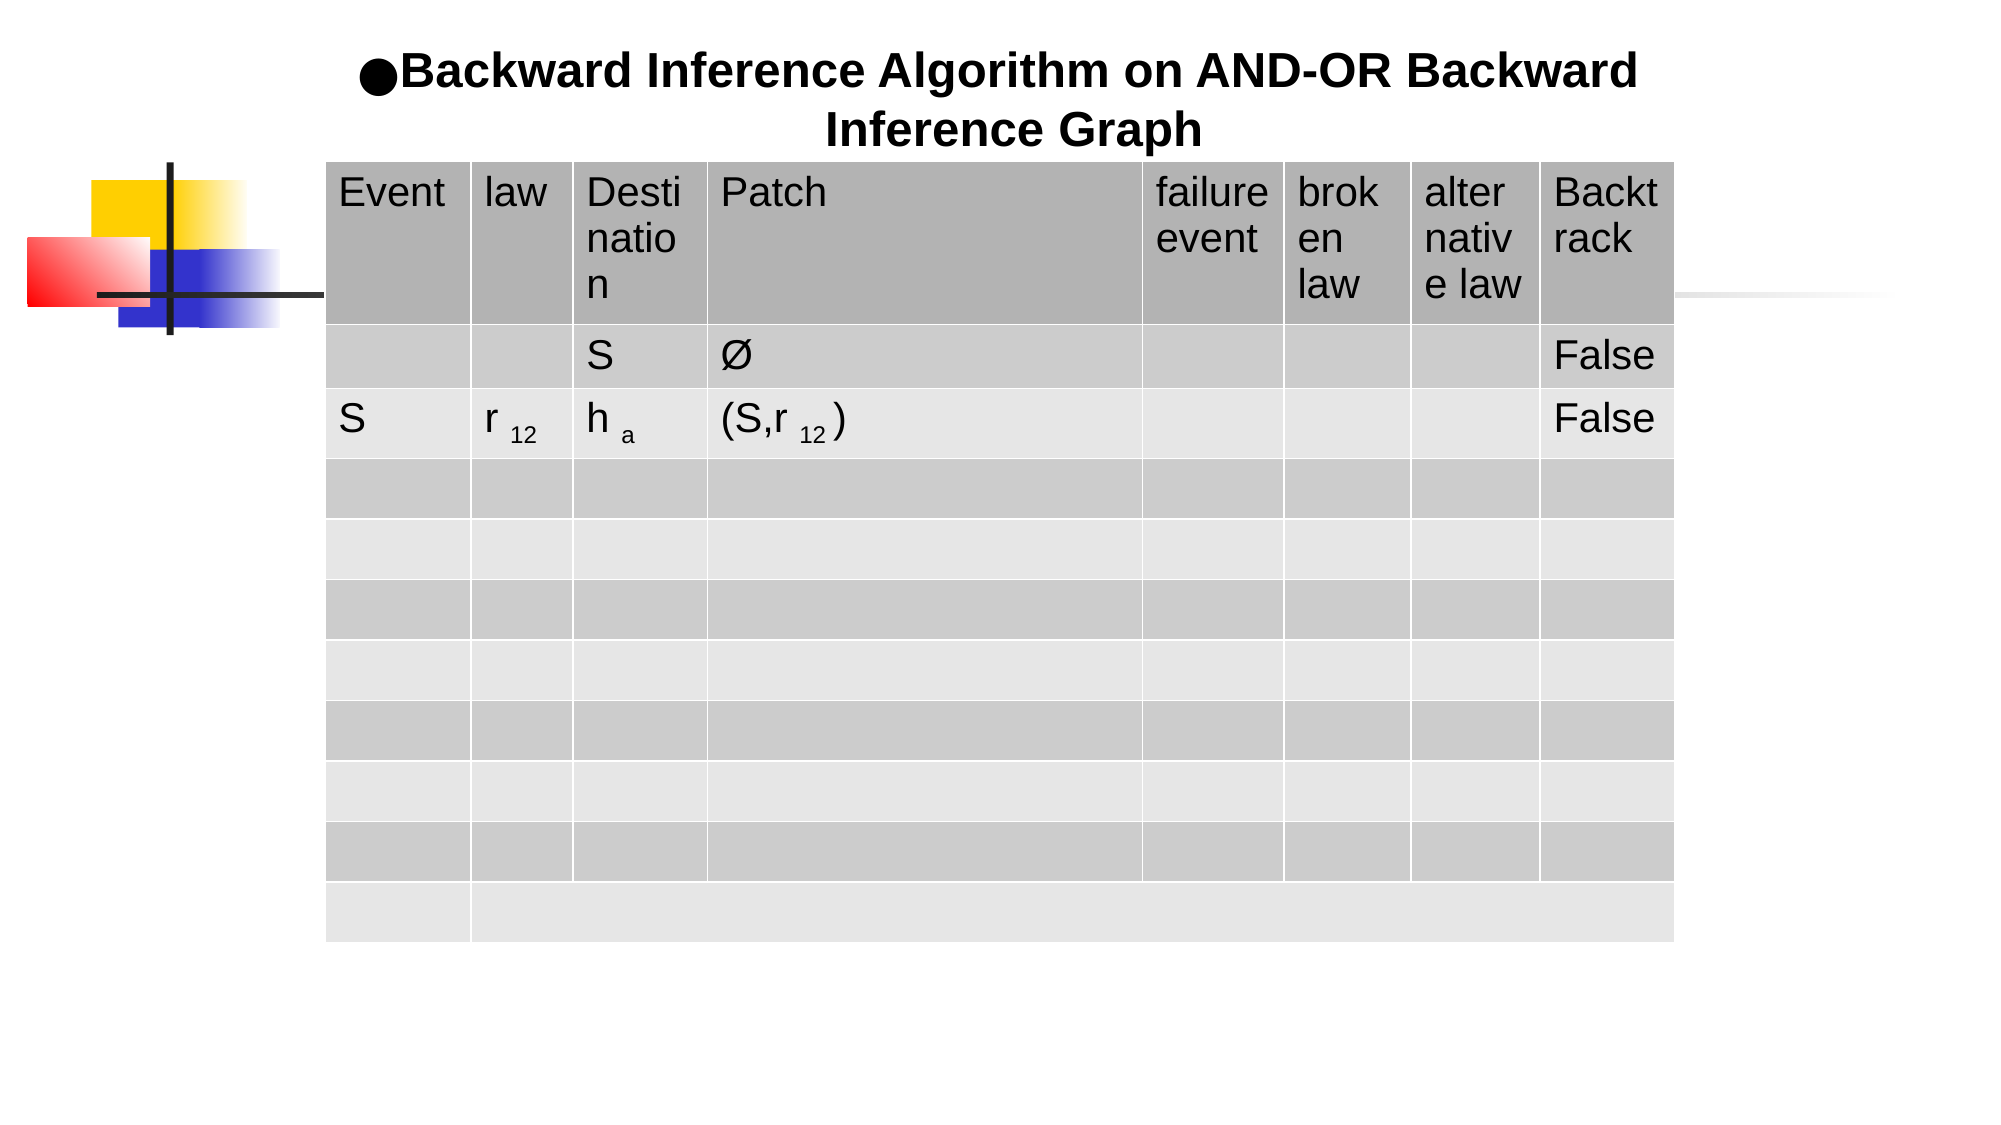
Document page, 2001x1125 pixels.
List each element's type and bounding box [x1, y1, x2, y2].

table_cell [708, 641, 1142, 700]
table_cell [326, 459, 470, 518]
table_cell [1143, 822, 1283, 881]
table_cell [708, 580, 1142, 639]
table_cell [1285, 389, 1410, 458]
table_cell [1143, 701, 1283, 760]
table_cell [574, 641, 707, 700]
table_cell [472, 883, 1674, 942]
table_cell [1412, 822, 1539, 881]
table_cell [1285, 520, 1410, 579]
table_cell [574, 520, 707, 579]
table_cell [1541, 459, 1674, 518]
table_cell [472, 641, 572, 700]
table_cell [1412, 762, 1539, 821]
table_cell [708, 389, 1142, 458]
table_cell [1285, 822, 1410, 881]
table_cell [1541, 822, 1674, 881]
table_cell [1412, 459, 1539, 518]
table_cell [1541, 762, 1674, 821]
table_cell [326, 641, 470, 700]
table_cell [1285, 580, 1410, 639]
table_cell [326, 762, 470, 821]
table_cell [326, 701, 470, 760]
table_cell [1143, 641, 1283, 700]
table_header [326, 162, 470, 324]
table_header [1285, 162, 1410, 324]
table_cell [326, 580, 470, 639]
table_cell [326, 883, 470, 942]
table_cell [574, 822, 707, 881]
table_cell [708, 520, 1142, 579]
table_cell [574, 762, 707, 821]
table_header [1541, 162, 1674, 324]
table_cell [1541, 580, 1674, 639]
table_cell [326, 389, 470, 458]
table_cell [574, 701, 707, 760]
table_header [708, 162, 1142, 324]
table_cell [1143, 459, 1283, 518]
table_cell [1412, 520, 1539, 579]
table_cell [1541, 520, 1674, 579]
table_cell [1541, 701, 1674, 760]
table_cell [472, 520, 572, 579]
table_cell [1143, 580, 1283, 639]
table_cell [1412, 580, 1539, 639]
table_cell [472, 580, 572, 639]
table_cell [1143, 520, 1283, 579]
text_box [304, 42, 1693, 153]
table_cell [472, 325, 572, 388]
table_cell [1412, 641, 1539, 700]
table_cell [574, 325, 707, 388]
table_cell [326, 822, 470, 881]
table_header [1412, 162, 1539, 324]
table_cell [574, 580, 707, 639]
table_cell [472, 389, 572, 458]
table_cell [574, 459, 707, 518]
table_cell [708, 701, 1142, 760]
table_cell [1541, 389, 1674, 458]
table_cell [472, 701, 572, 760]
table_cell [708, 762, 1142, 821]
table_cell [1285, 459, 1410, 518]
table_cell [1143, 762, 1283, 821]
table_cell [472, 459, 572, 518]
table_cell [574, 389, 707, 458]
table_cell [472, 822, 572, 881]
table_cell [1412, 325, 1539, 388]
table_cell [1412, 389, 1539, 458]
table_cell [472, 762, 572, 821]
table_header [574, 162, 707, 324]
table_cell [326, 520, 470, 579]
table_cell [1285, 325, 1410, 388]
table_header [472, 162, 572, 324]
table_header [1143, 162, 1283, 324]
table_cell [1285, 641, 1410, 700]
table_cell [1412, 701, 1539, 760]
table_cell [1541, 641, 1674, 700]
table_cell [708, 325, 1142, 388]
table_cell [1143, 325, 1283, 388]
table_cell [1143, 389, 1283, 458]
table_cell [1541, 325, 1674, 388]
table_cell [326, 325, 470, 388]
table_cell [708, 822, 1142, 881]
table_cell [708, 459, 1142, 518]
table_cell [1285, 762, 1410, 821]
table_cell [1285, 701, 1410, 760]
